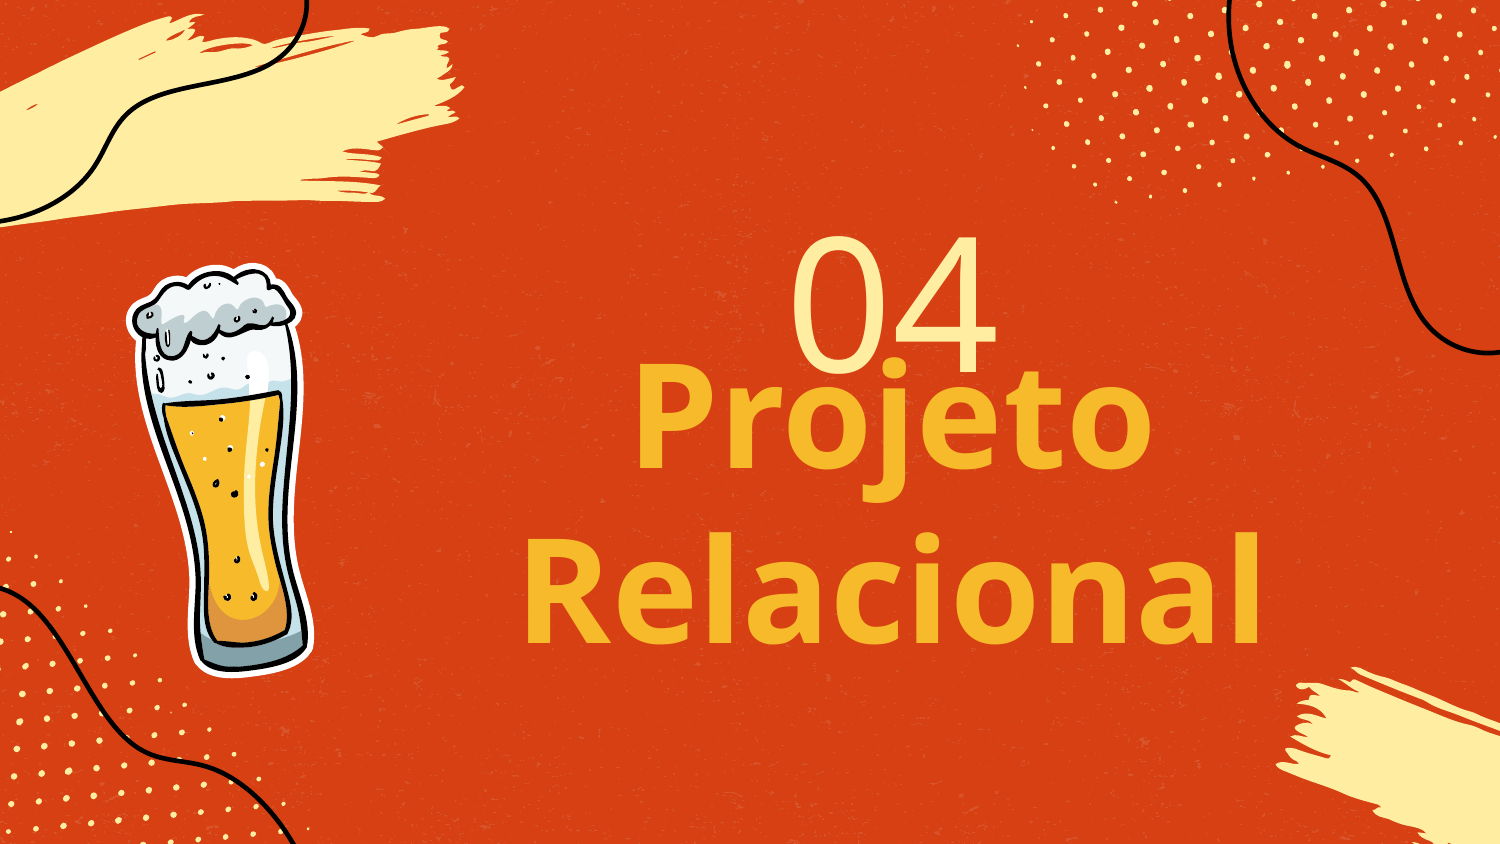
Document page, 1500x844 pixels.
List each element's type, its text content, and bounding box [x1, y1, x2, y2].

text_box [122, 261, 341, 681]
title 04 [731, 203, 1054, 392]
title Projeto Relacional [376, 404, 1409, 592]
